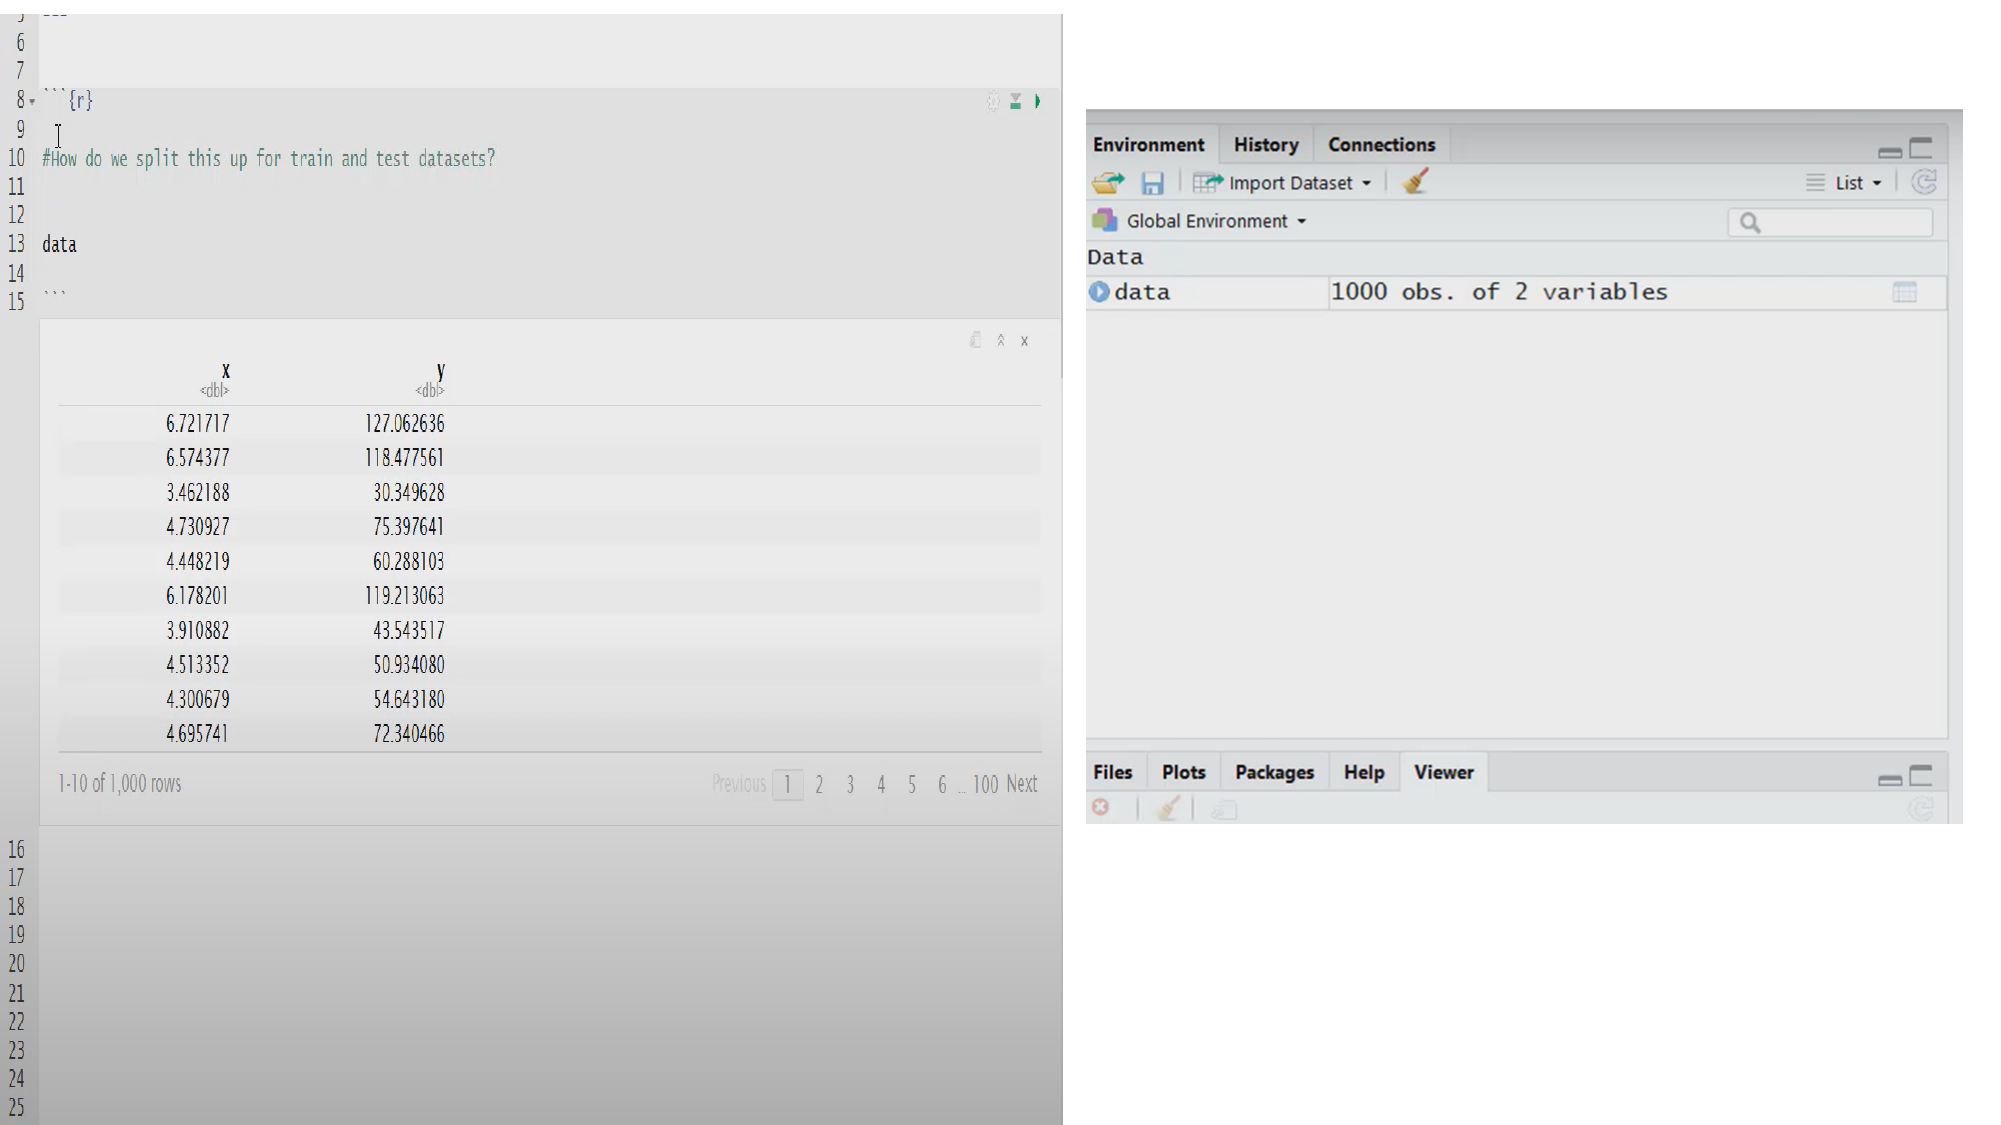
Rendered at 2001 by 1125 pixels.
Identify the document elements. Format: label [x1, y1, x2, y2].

picture [0, 14, 1063, 1125]
picture [1086, 109, 1963, 824]
